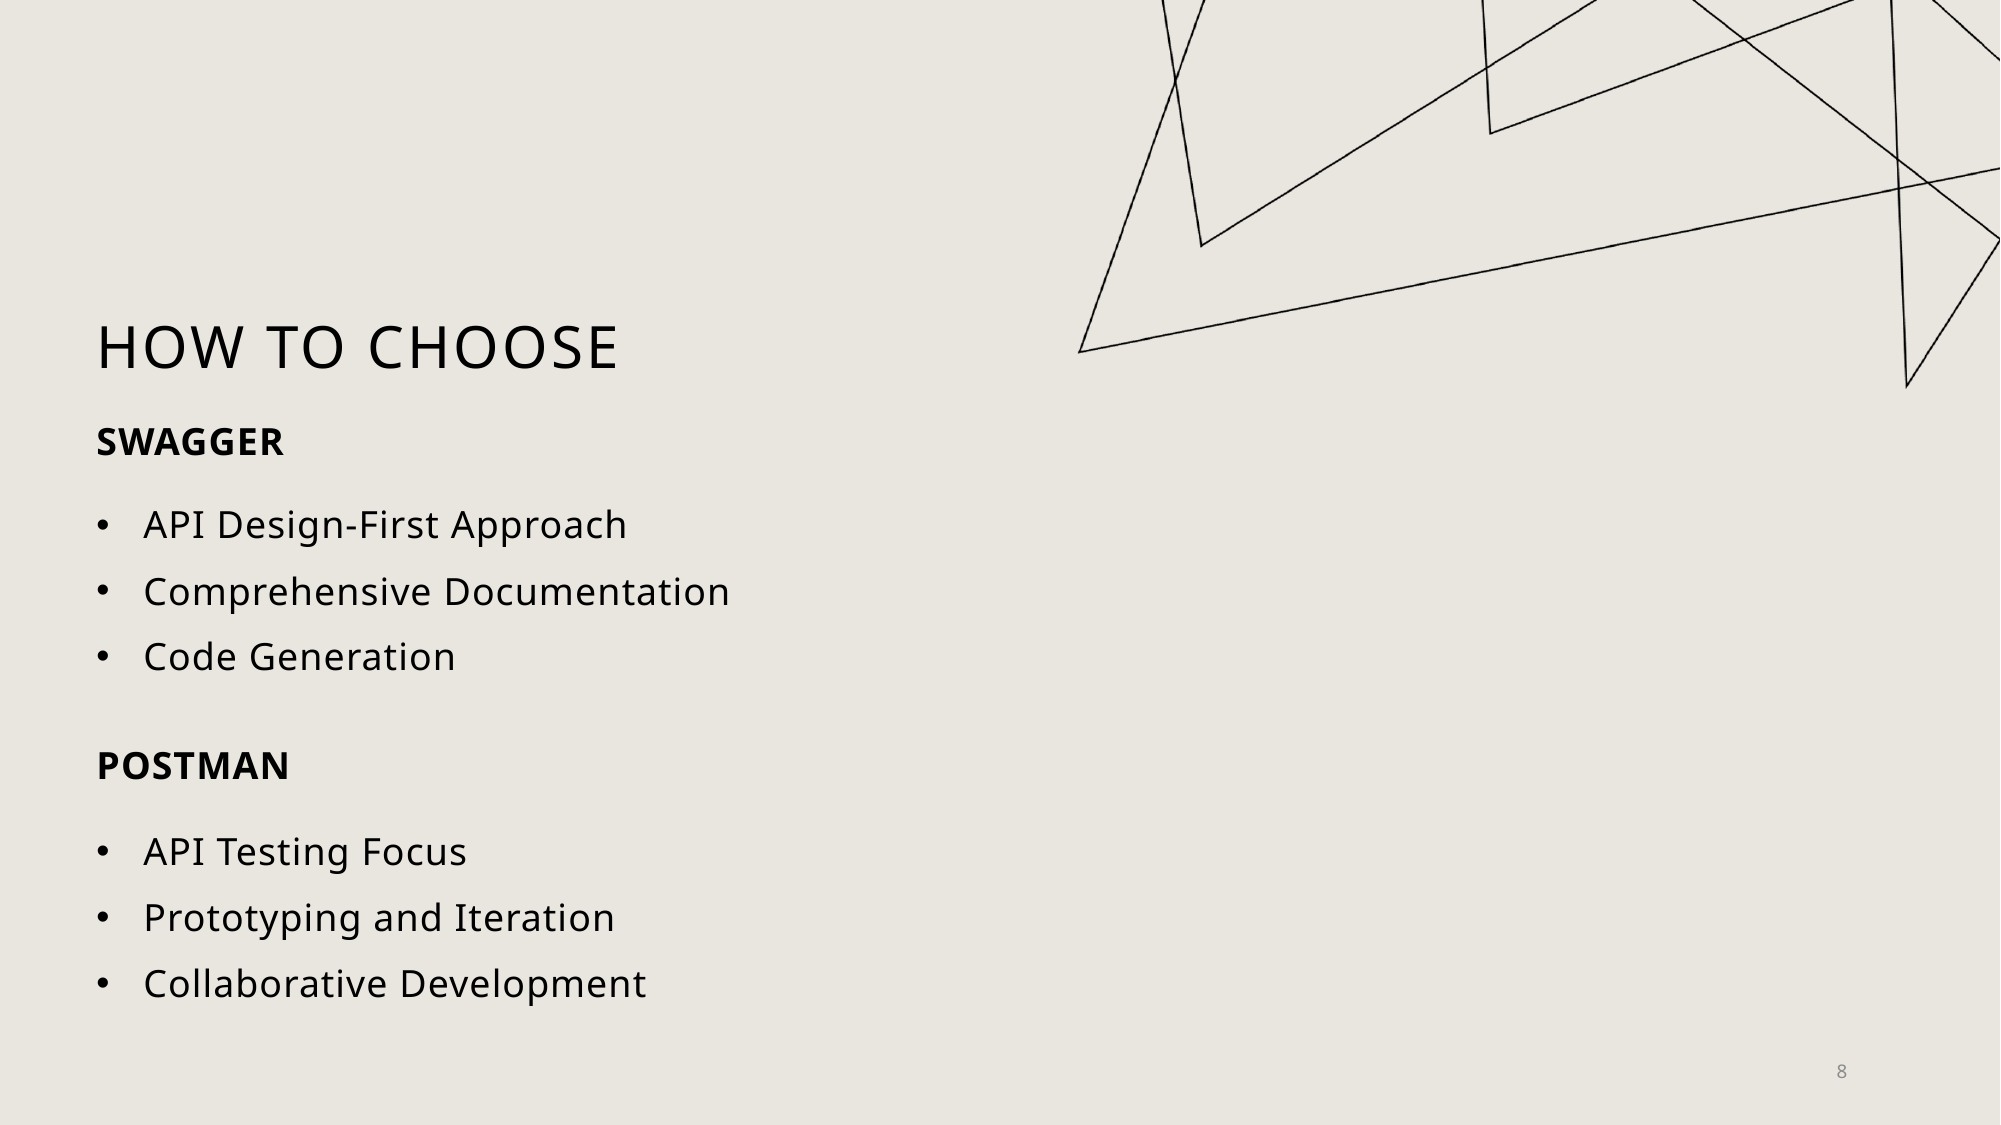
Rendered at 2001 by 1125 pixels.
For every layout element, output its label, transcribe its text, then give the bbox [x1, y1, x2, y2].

picture [1034, 0, 2000, 389]
list SWAGGER [81, 406, 1023, 480]
text_box POSTMAN [81, 730, 1023, 804]
title How to choose [81, 60, 1010, 389]
text_box API Design-First Approach Comprehensive Documentation Code Generation [81, 494, 873, 716]
text_box API Testing Focus Prototyping and Iteration Collaborative Development [81, 820, 873, 1043]
slide_number 8 [1412, 1042, 1863, 1103]
